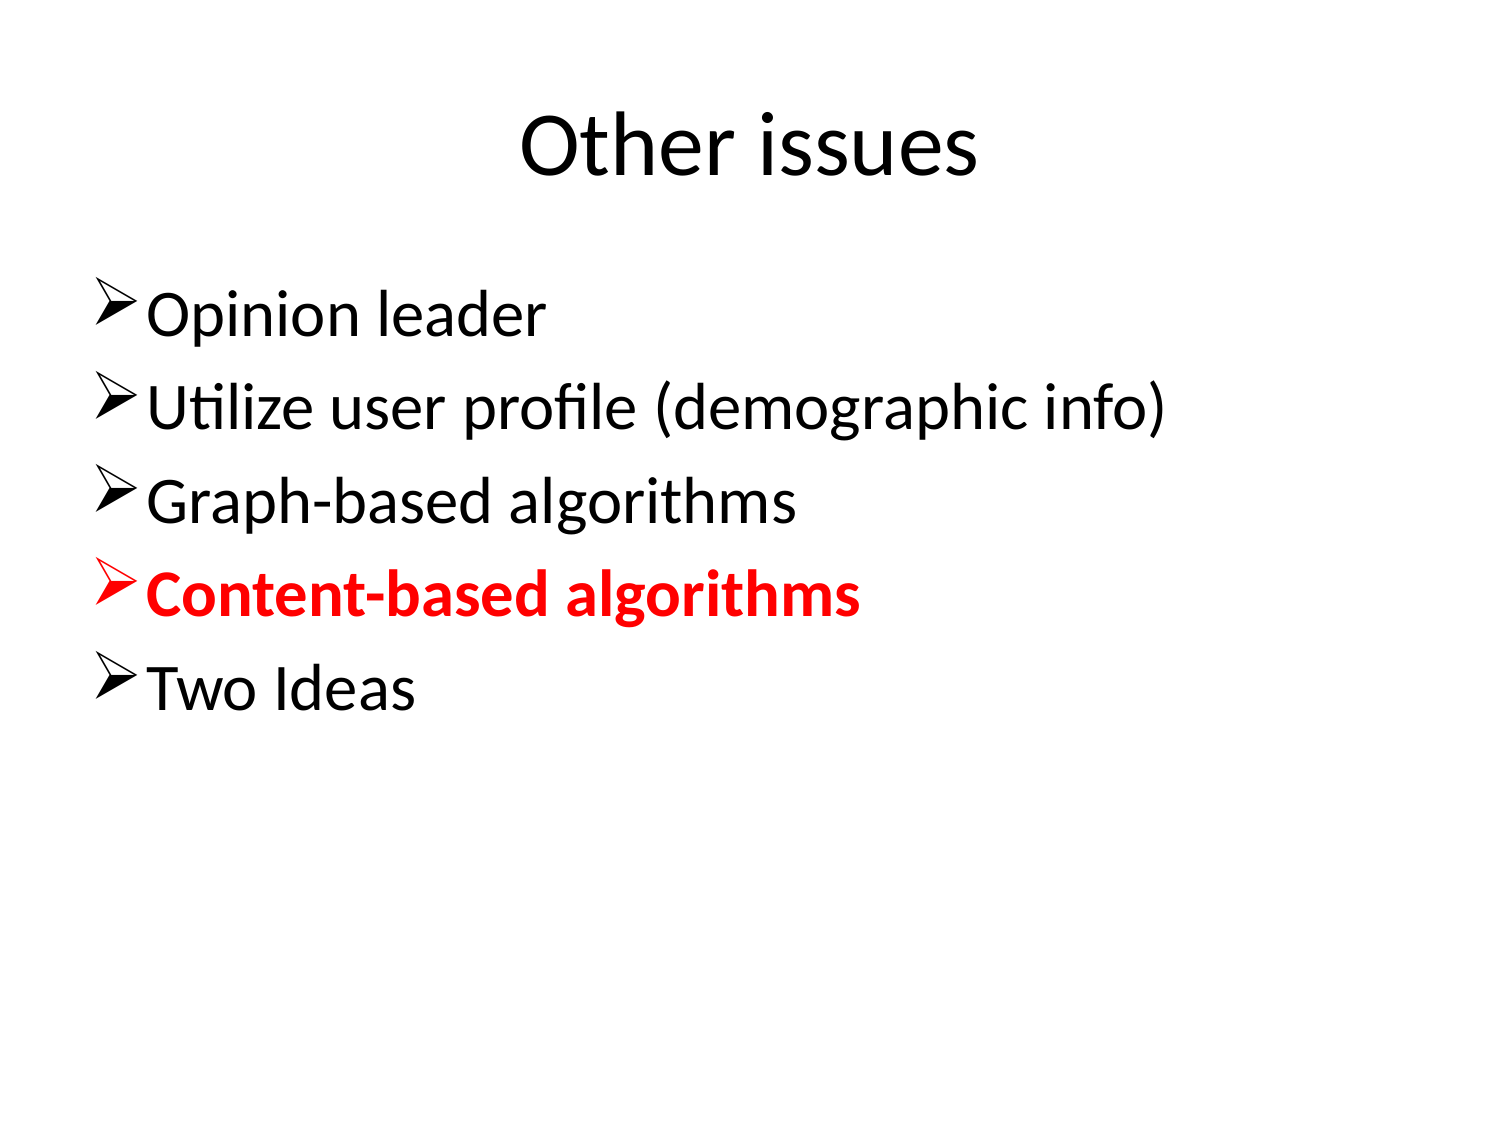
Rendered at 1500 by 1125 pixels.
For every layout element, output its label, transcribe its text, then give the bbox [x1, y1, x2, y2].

title Other issues [75, 45, 1425, 233]
list Opinion leader Utilize user profile (demographic info) Graph-based algorithms Content-based algorithms Two Ideas [75, 262, 1425, 1005]
